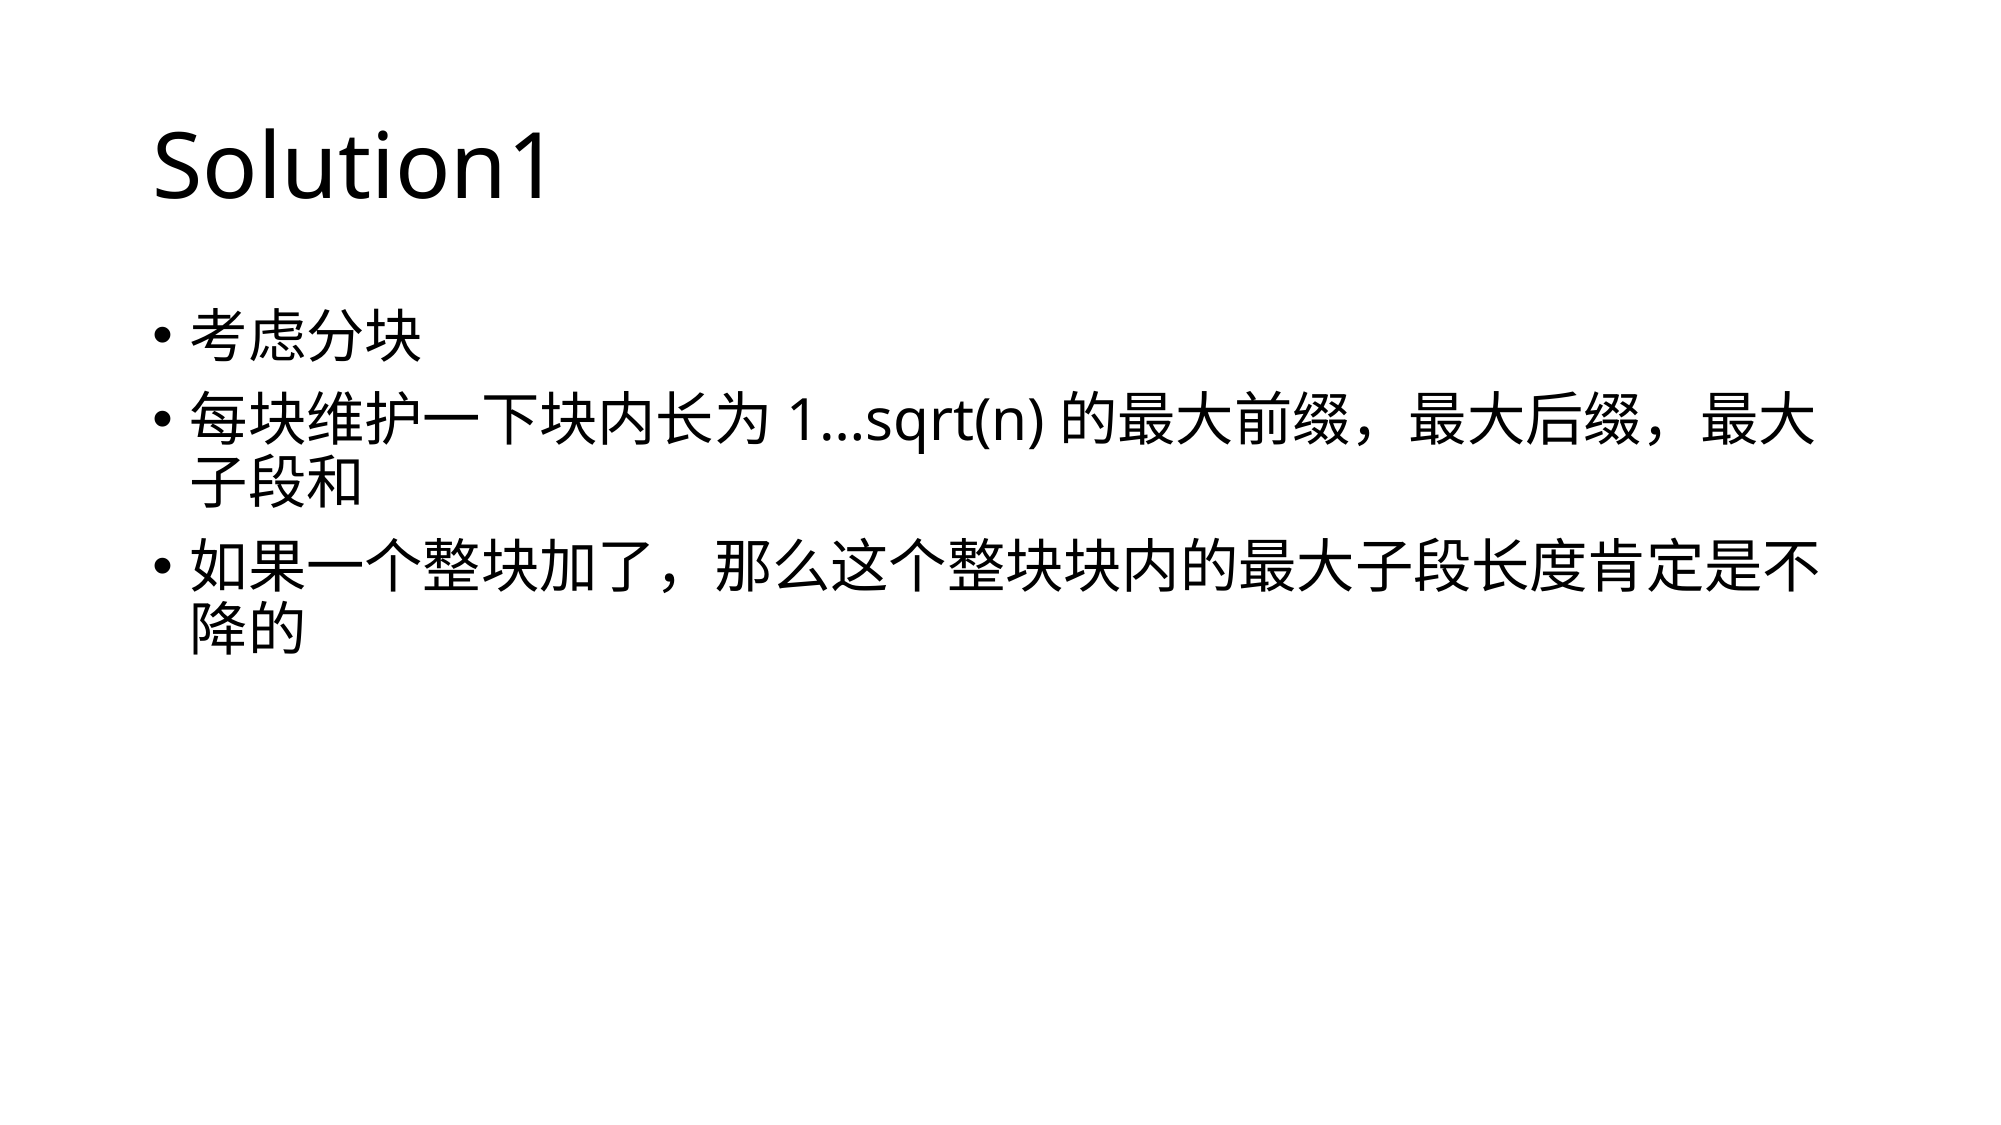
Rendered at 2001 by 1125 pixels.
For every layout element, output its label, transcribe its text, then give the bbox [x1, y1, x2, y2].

list 考虑分块 每块维护一下块内长为1…sqrt(n)的最大前缀，最大后缀，最大子段和 如果一个整块加了，那么这个整块块内的最大子段长度肯定是不降的 [137, 299, 1863, 1014]
title Solution1 [137, 59, 1863, 278]
